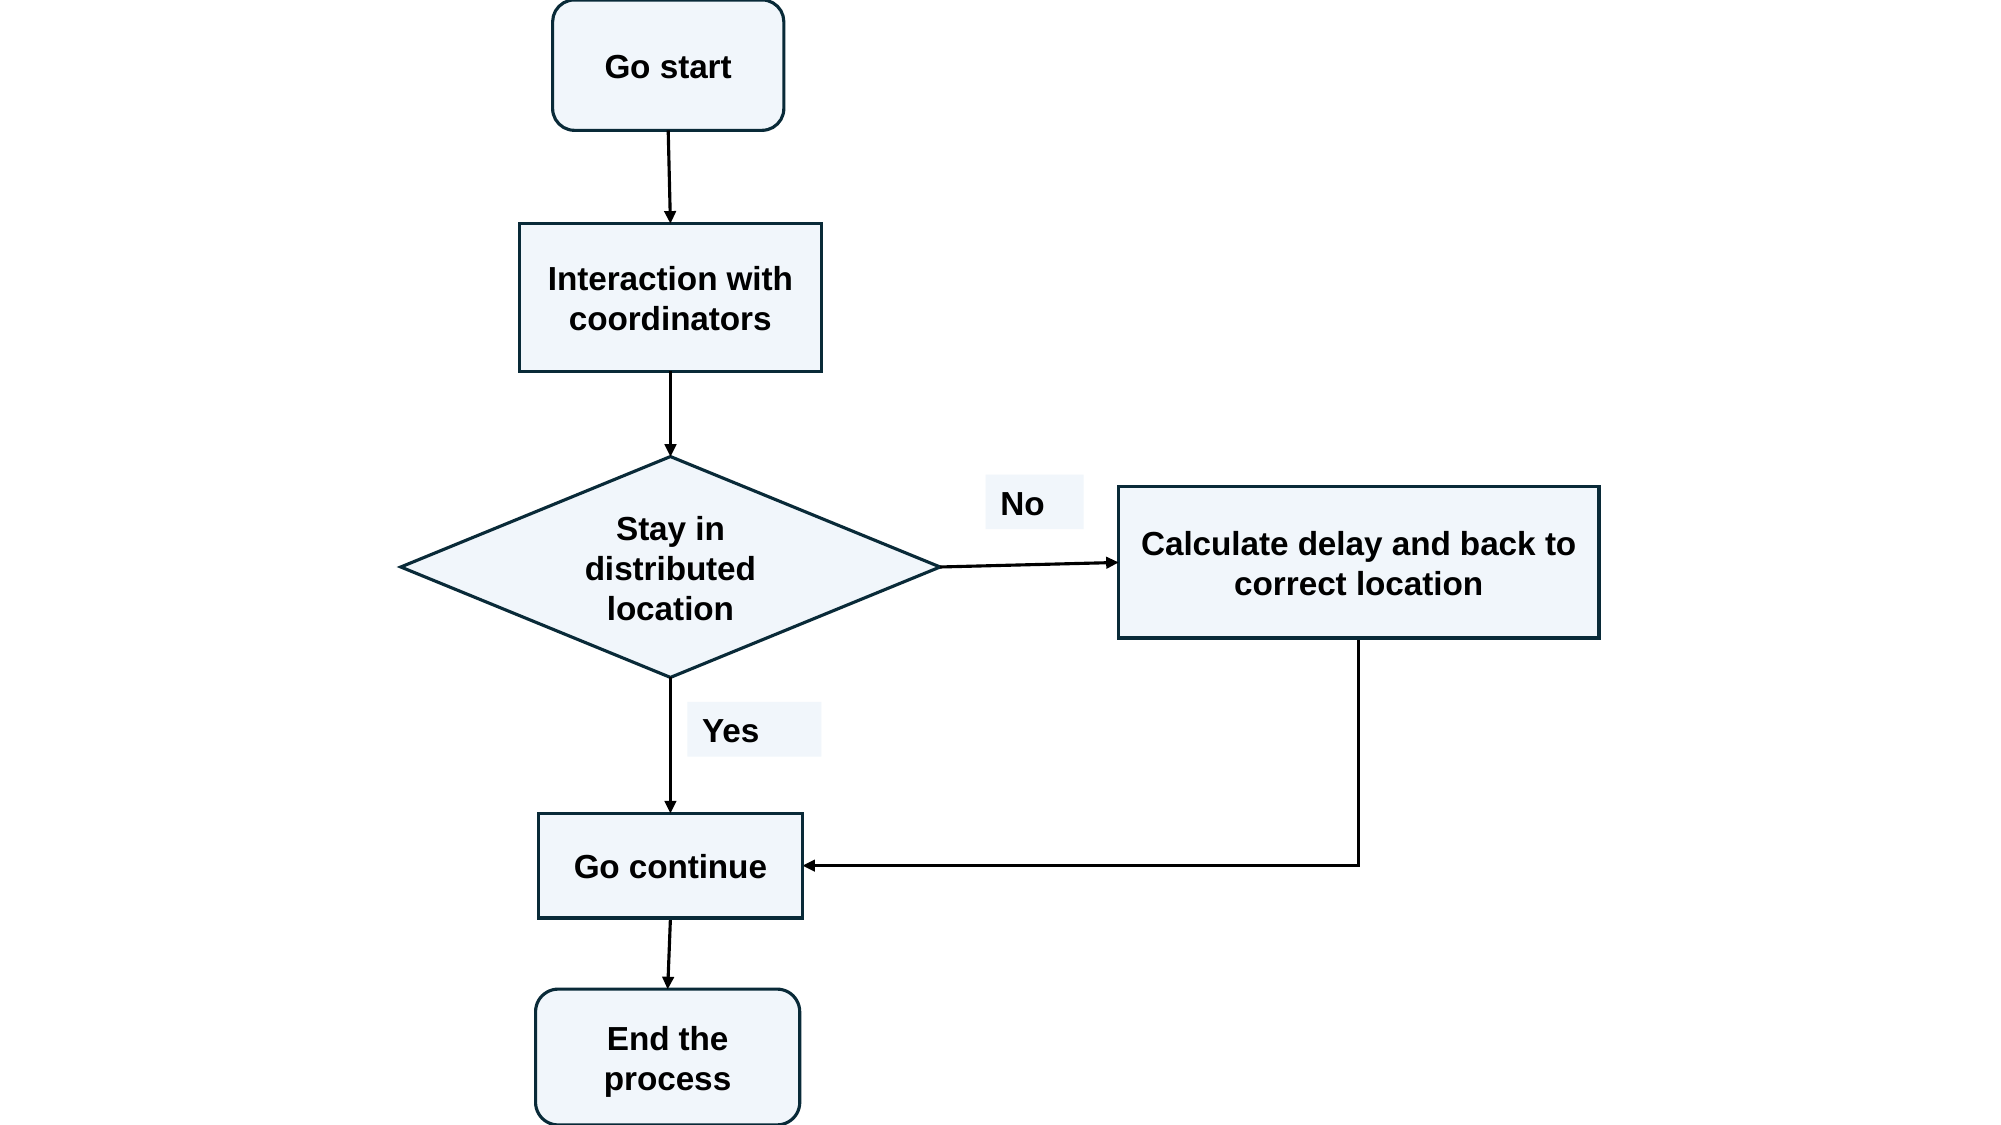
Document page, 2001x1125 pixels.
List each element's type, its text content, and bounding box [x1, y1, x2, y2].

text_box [966, 473, 1196, 1031]
text_box Calculate delay and back to correct location [1196, 485, 1601, 640]
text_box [939, 561, 1120, 568]
text_box Stay in distributed location [396, 455, 940, 679]
text_box Interaction with coordinators [518, 222, 823, 373]
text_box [667, 129, 671, 224]
text_box End the process [534, 987, 802, 1125]
text_box Yes [687, 701, 822, 757]
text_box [667, 917, 671, 990]
text_box Go start [551, 0, 786, 132]
text_box Go continue [537, 812, 804, 920]
